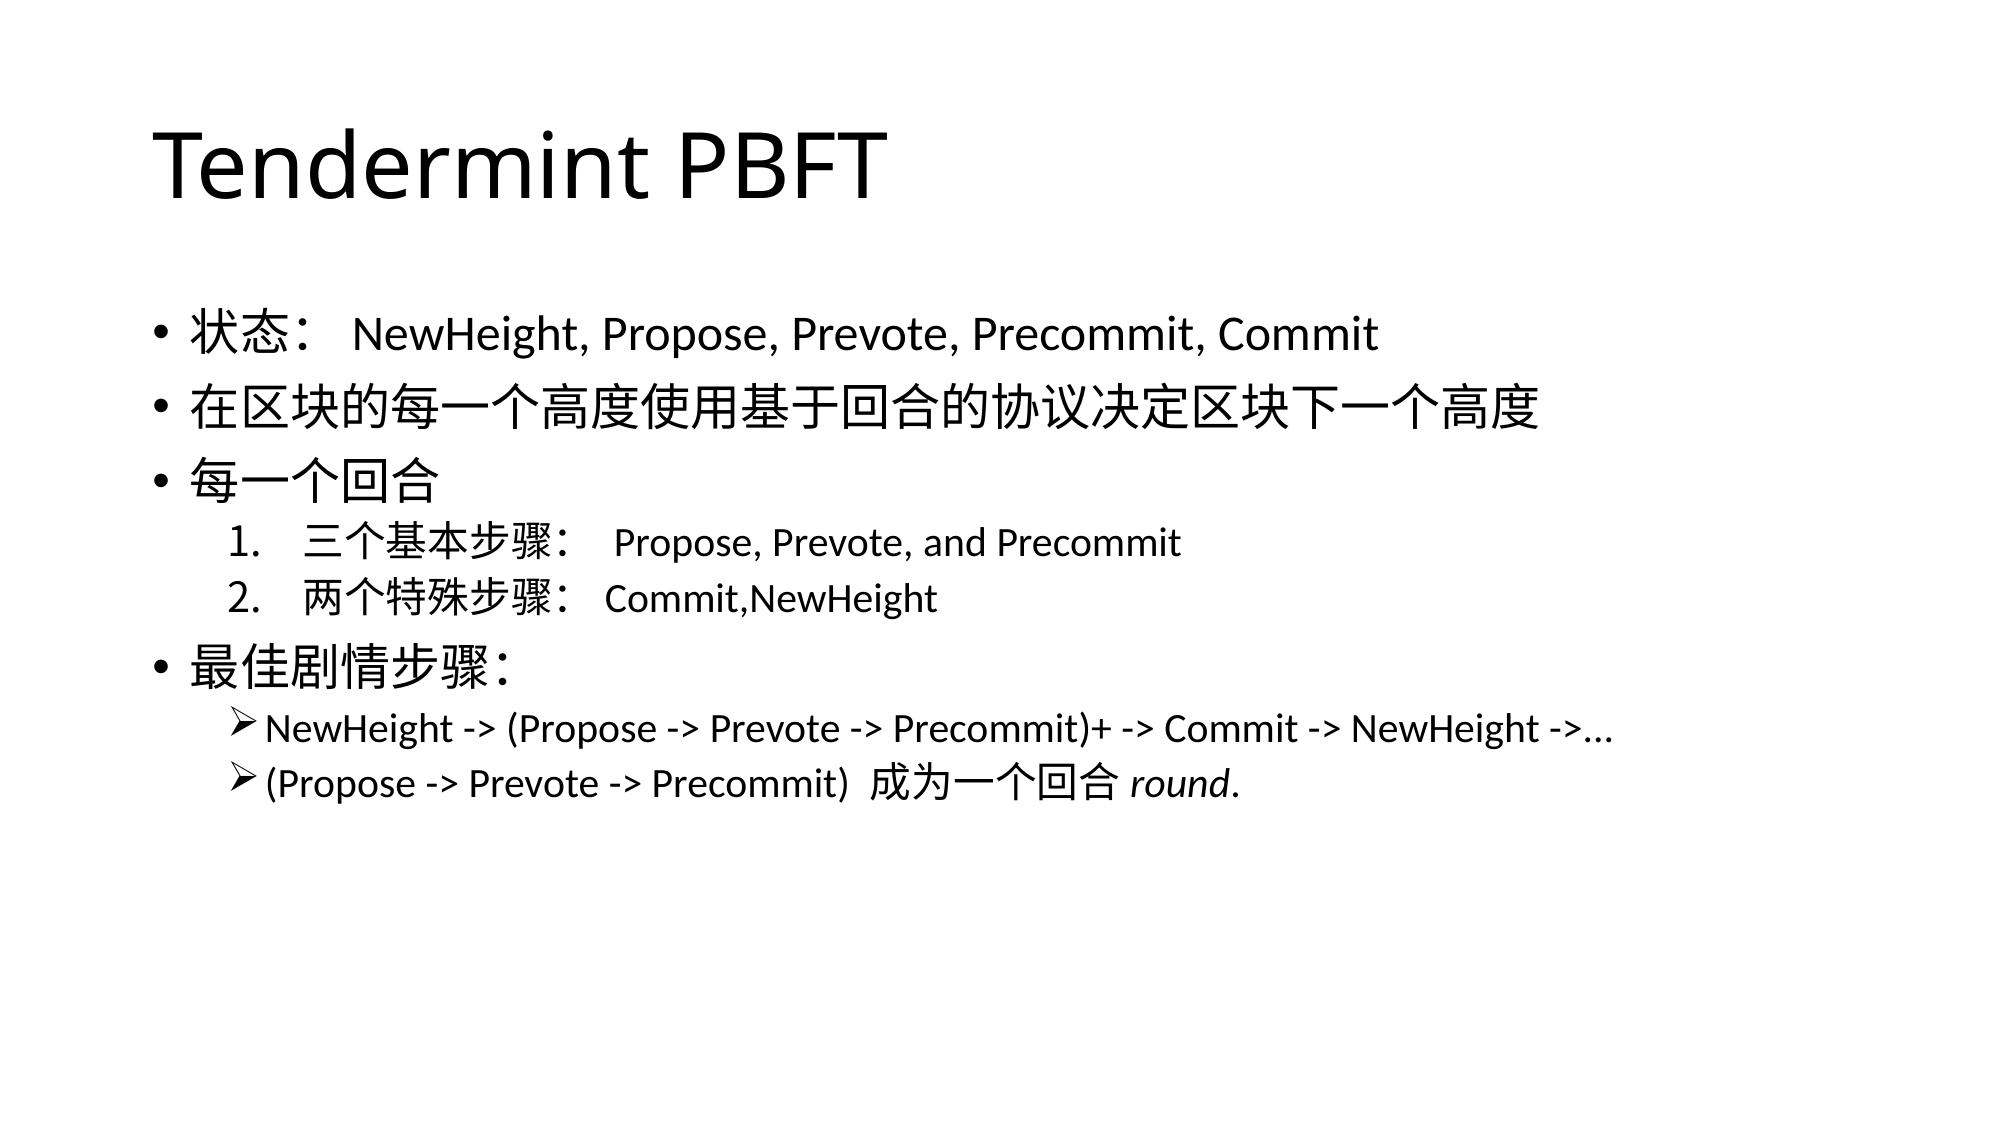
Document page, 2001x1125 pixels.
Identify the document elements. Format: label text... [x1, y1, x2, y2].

title Tendermint PBFT [137, 59, 1863, 278]
list 状态：NewHeight, Propose, Prevote, Precommit, Commit 在区块的每一个高度使用基于回合的协议决定区块下一个高度 每一个回合 三个基本步骤： Propose, Prevote, and Precommit 两个特殊步骤：Commit,NewHeight 最佳剧情步骤： NewHeight -> (Propose -> Prevote -> Precommit)+ -> Commit -> NewHeight ->... (Propose -> Prevote -> Precommit) 成为一个回合round. [137, 299, 1863, 1014]
